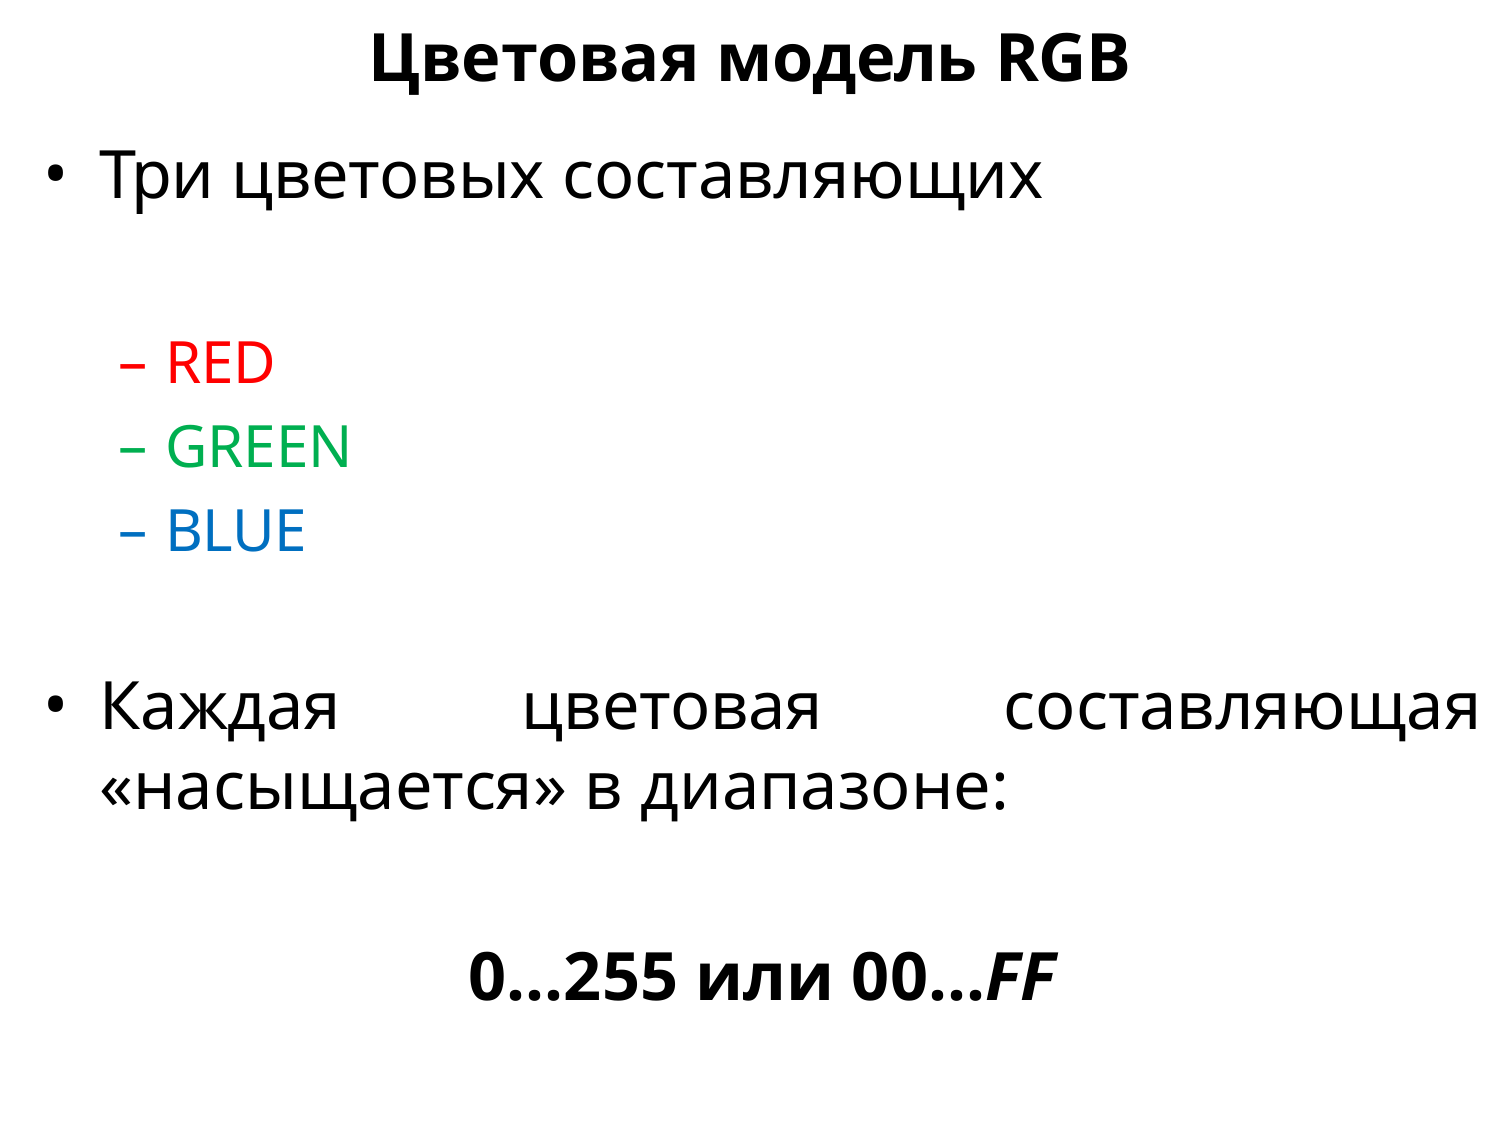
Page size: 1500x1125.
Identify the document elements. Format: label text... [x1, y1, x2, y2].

text_box Цветовая модель RGB [0, 7, 1500, 102]
text_box Три цветовых составляющих RED GREEN BLUE Каждая цветовая составляющая «насыщается» в диапазоне: 0…255 или 00…FF [41, 113, 1483, 1014]
